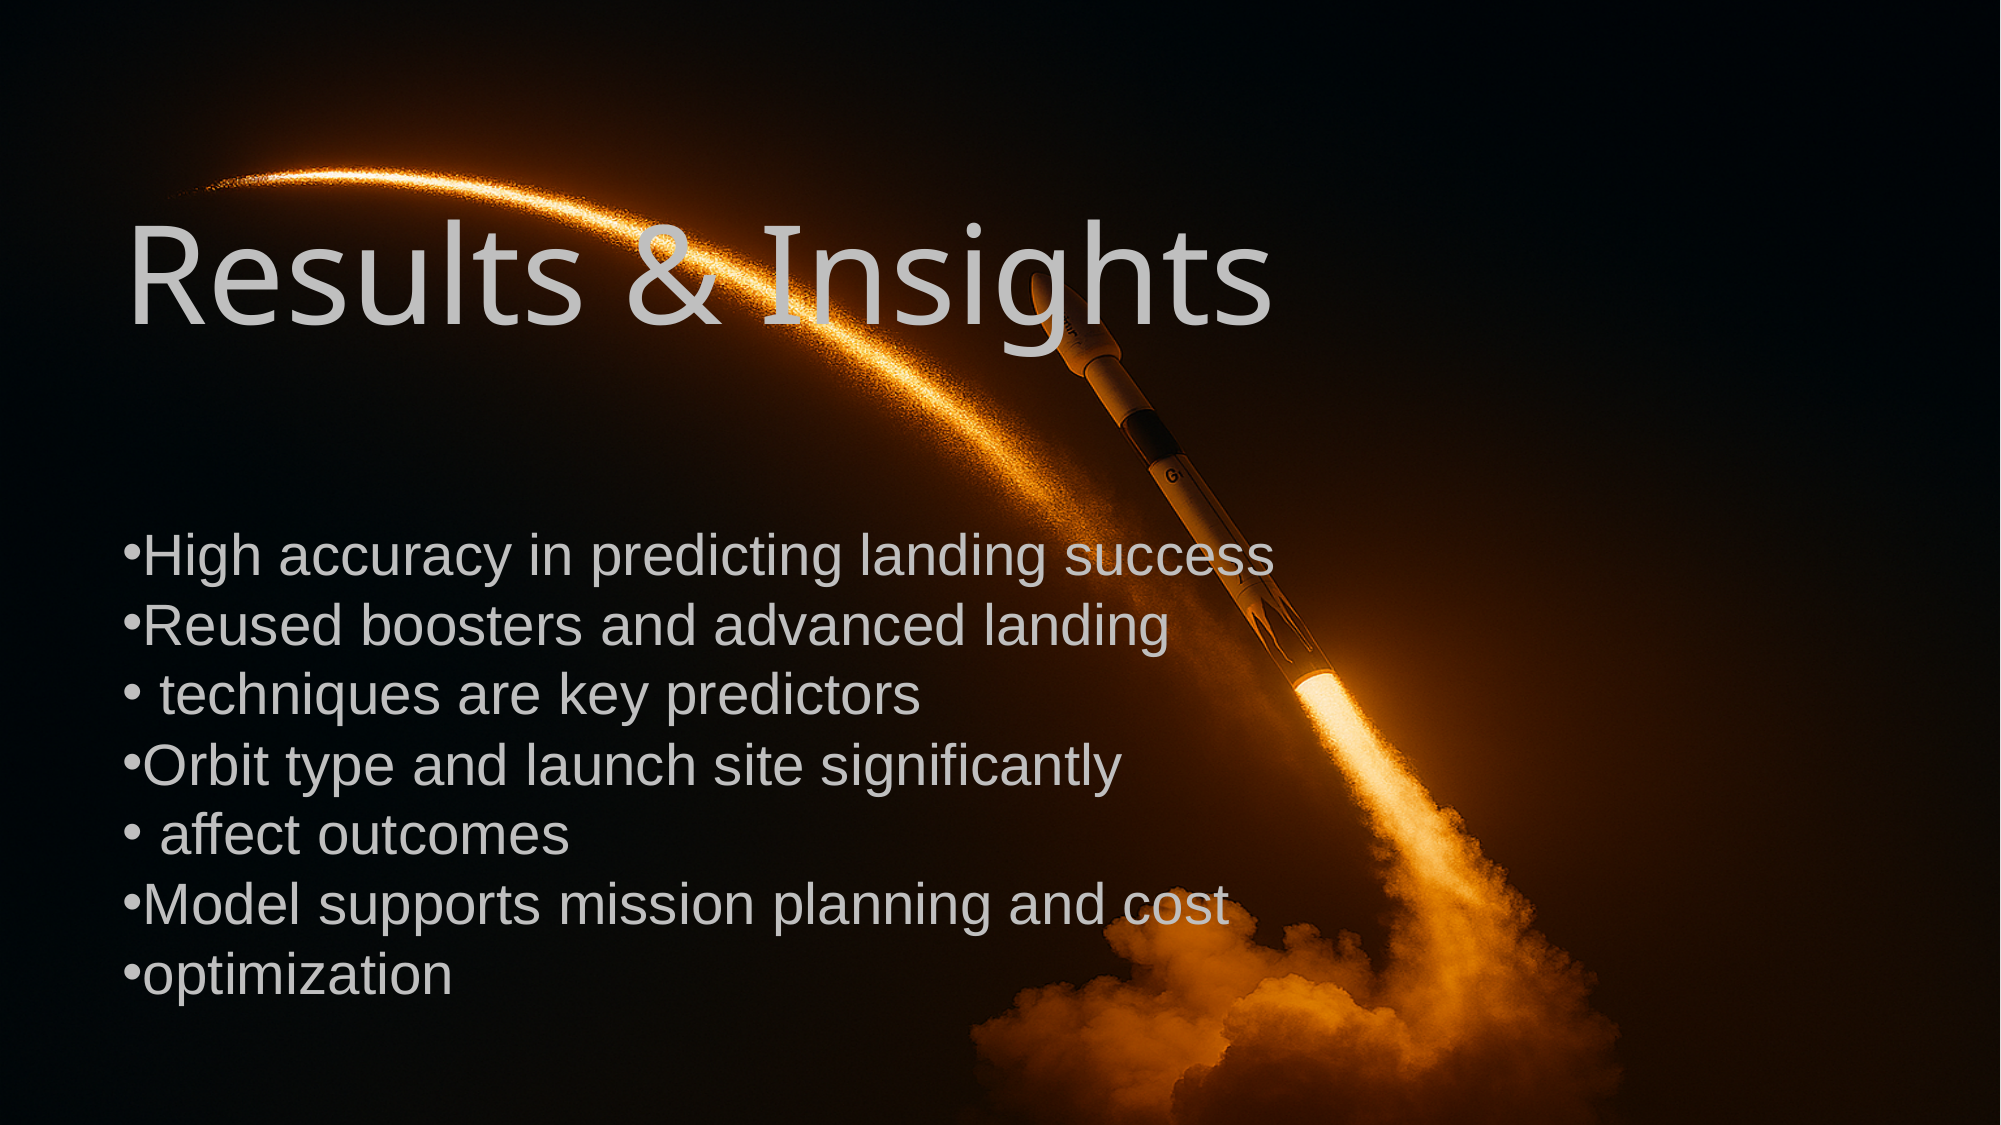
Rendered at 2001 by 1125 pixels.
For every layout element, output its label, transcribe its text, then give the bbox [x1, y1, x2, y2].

picture [0, 0, 2001, 1125]
list Results & Insights High accuracy in predicting landing success Reused boosters and advanced landing techniques are key predictors Orbit type and launch site significantly affect outcomes Model supports mission planning and cost optimization [107, 179, 1685, 1014]
